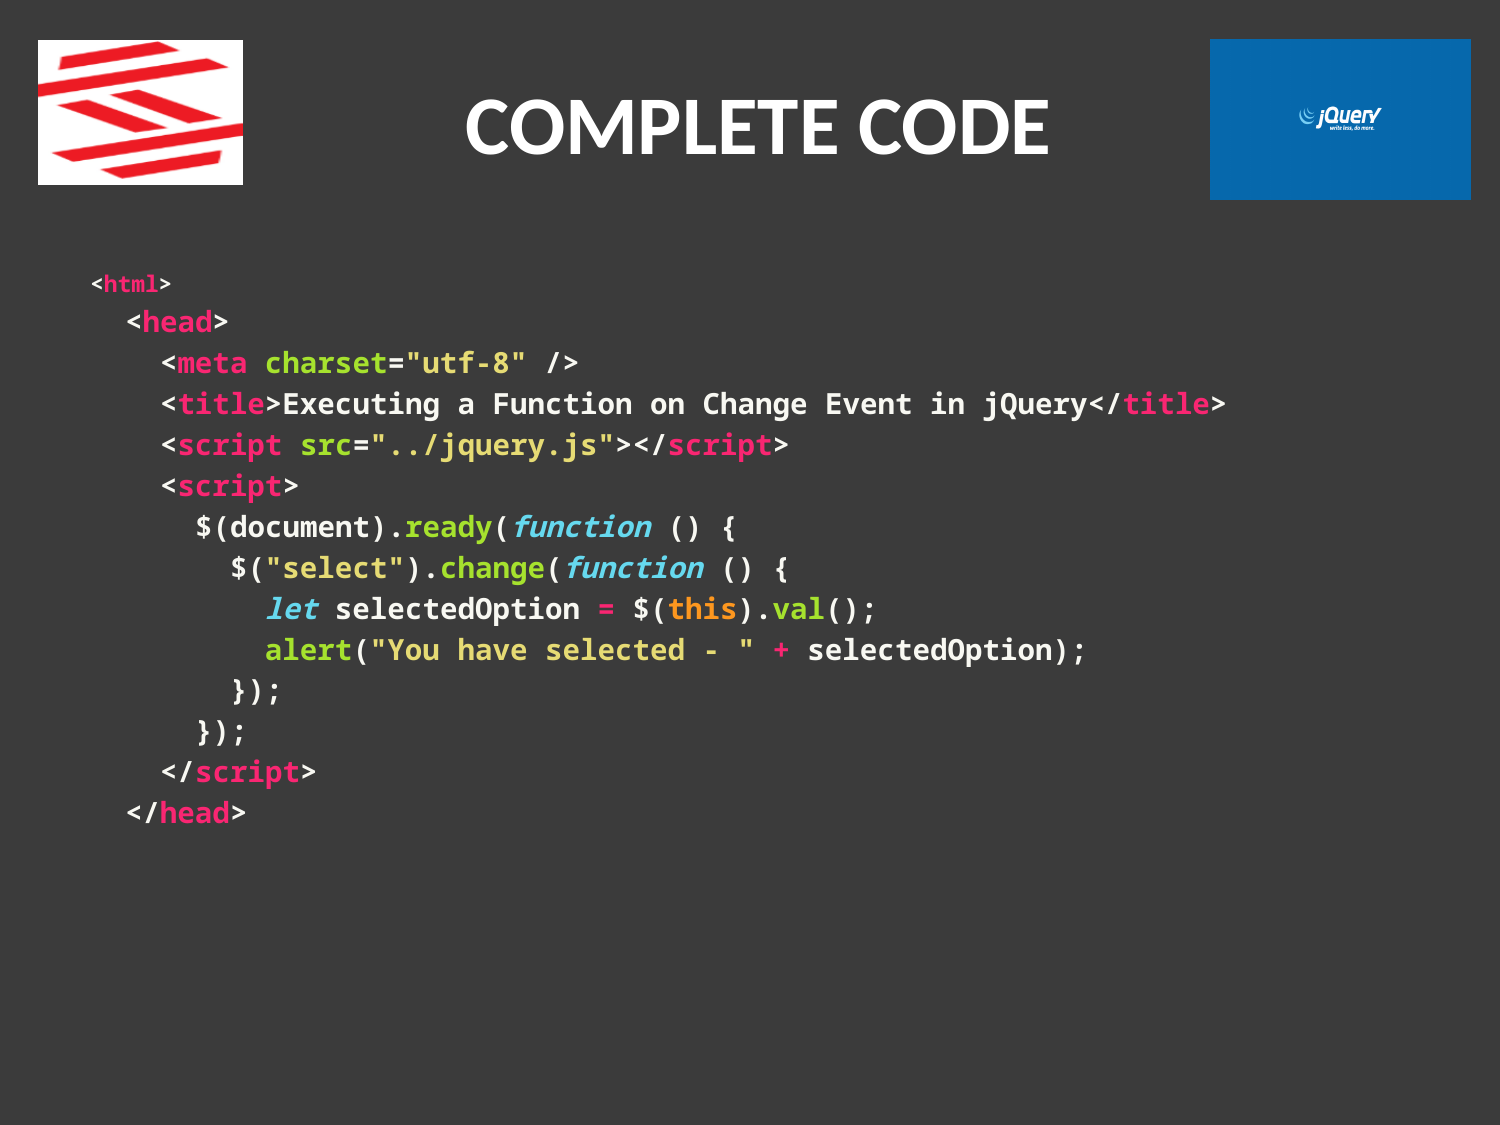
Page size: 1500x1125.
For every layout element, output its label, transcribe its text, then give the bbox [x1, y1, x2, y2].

picture [37, 40, 243, 185]
title COMPLETE CODE [247, 58, 1205, 184]
picture [1210, 39, 1471, 200]
list <html> <head> <meta charset="utf-8" /> <title>Executing a Function on Change Event in jQuery</title> <script src="../jquery.js"></script> <script> $(document).ready(function () { $("select").change(function () { let selectedOption = $(this).val(); alert("You have selected - " + selectedOption); }); }); </script> </head> [75, 262, 1425, 1005]
